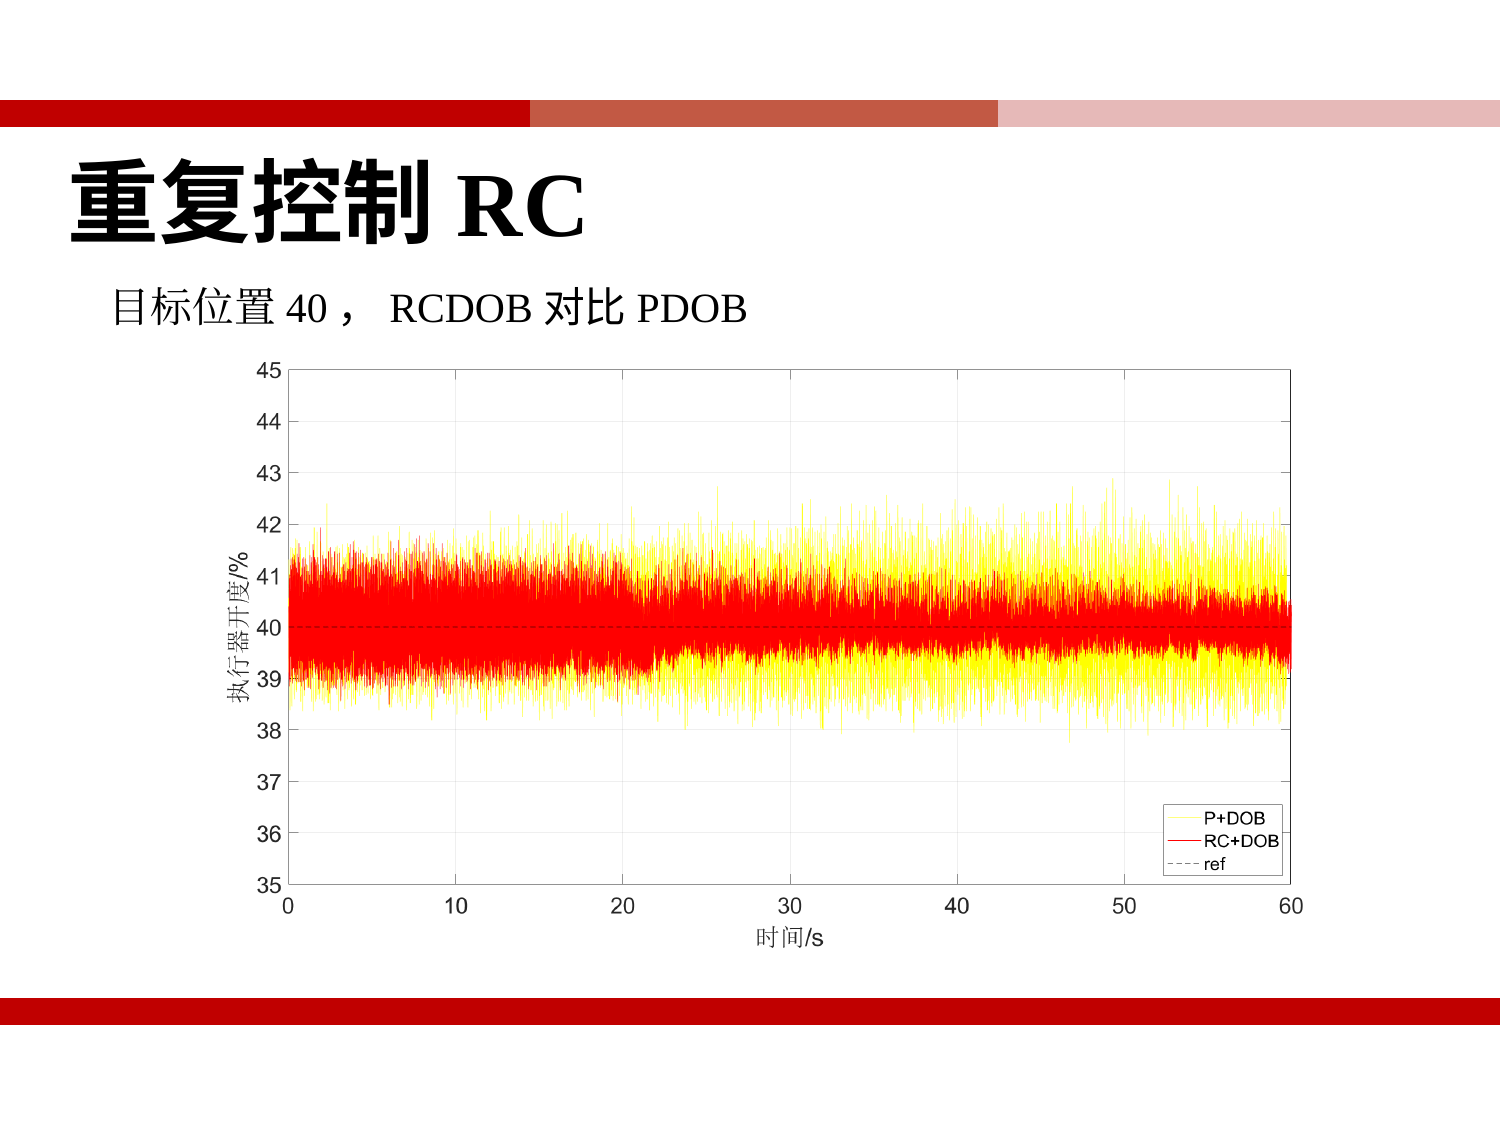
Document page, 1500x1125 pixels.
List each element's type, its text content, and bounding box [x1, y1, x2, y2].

text_box 目标位置40，RCDOB对比PDOB [0, 243, 1500, 339]
text_box 重复控制RC [53, 137, 942, 243]
picture [224, 360, 1304, 949]
